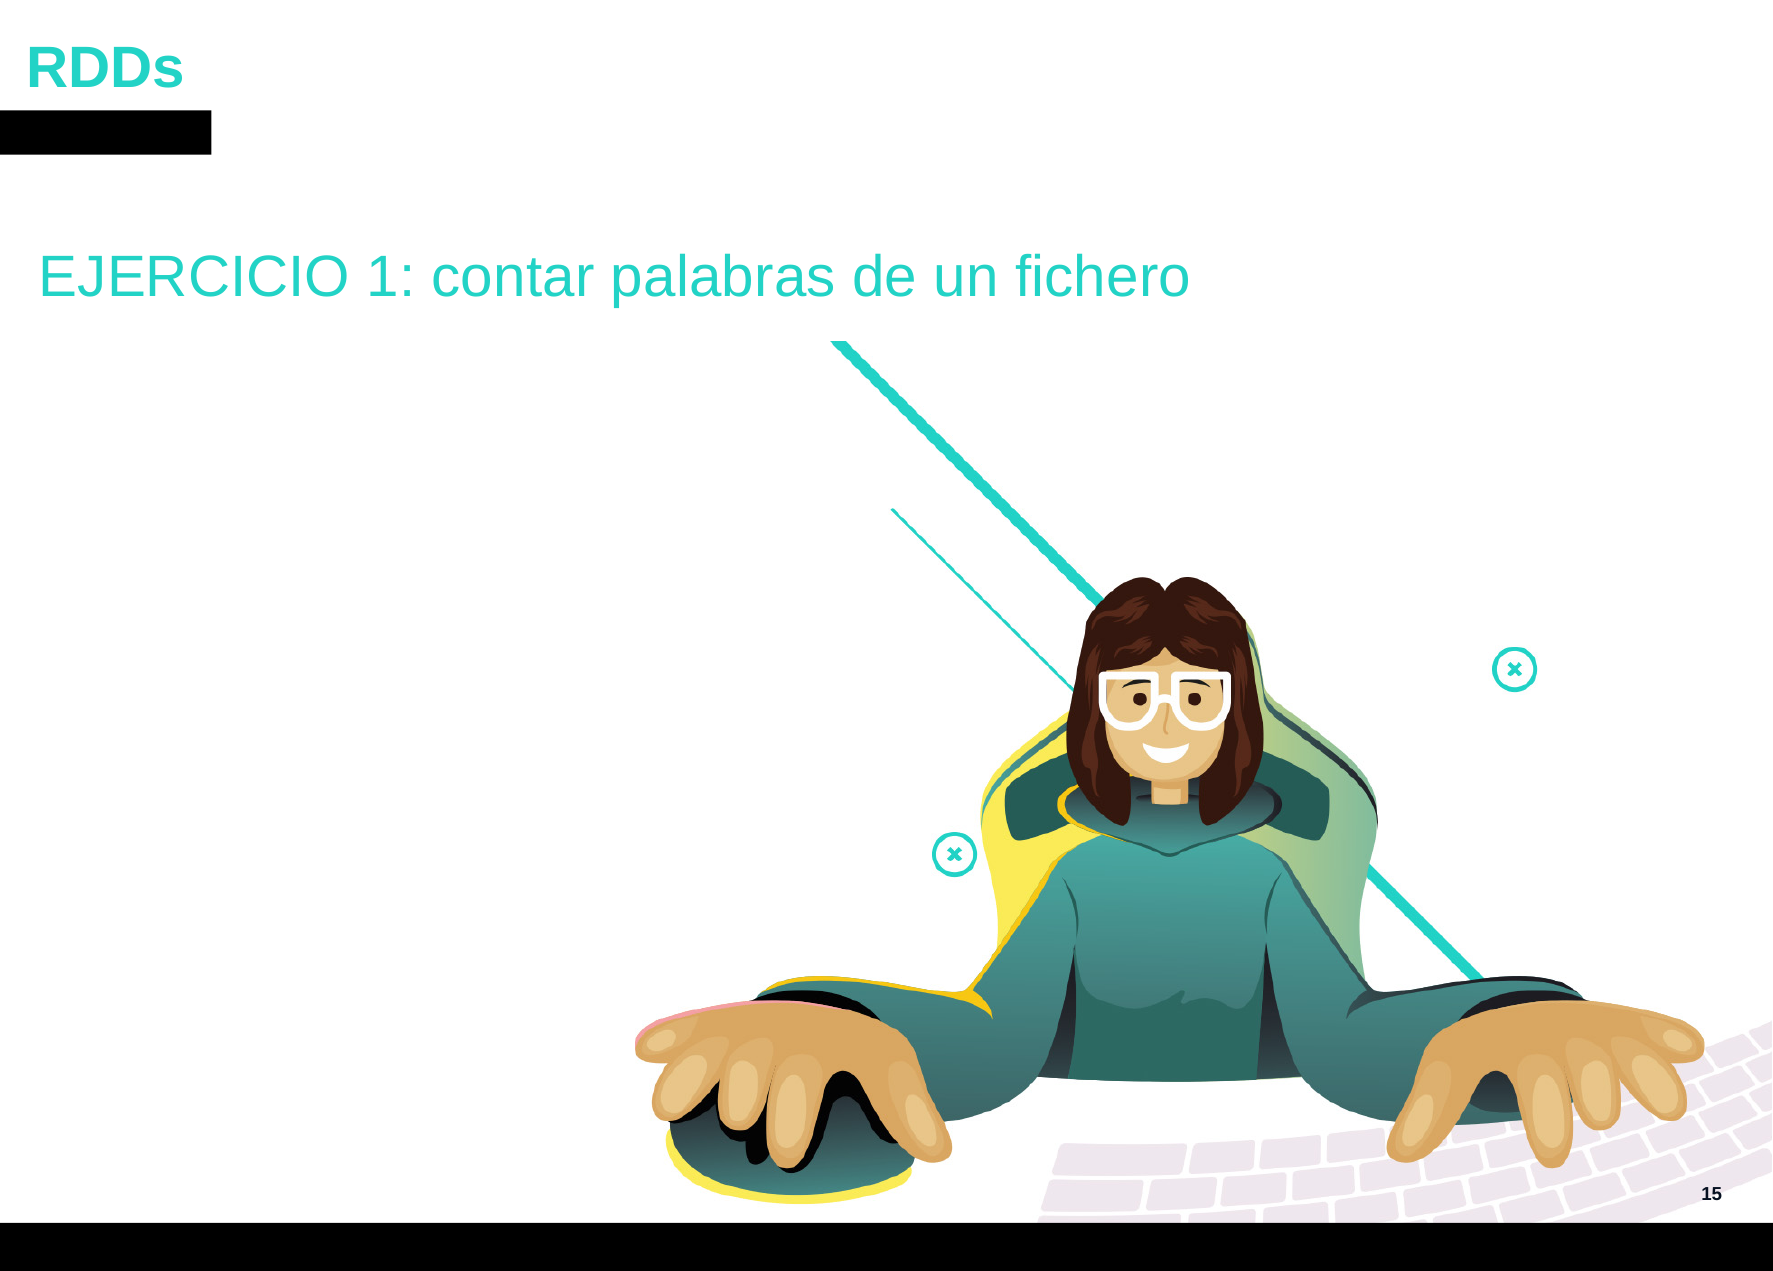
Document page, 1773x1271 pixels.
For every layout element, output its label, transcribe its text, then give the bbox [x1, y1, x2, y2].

text_box [0, 108, 214, 157]
title RDDs [11, 22, 1449, 122]
text_box EJERCICIO 1: contar palabras de un fichero [36, 235, 1737, 308]
picture [598, 341, 1773, 1222]
